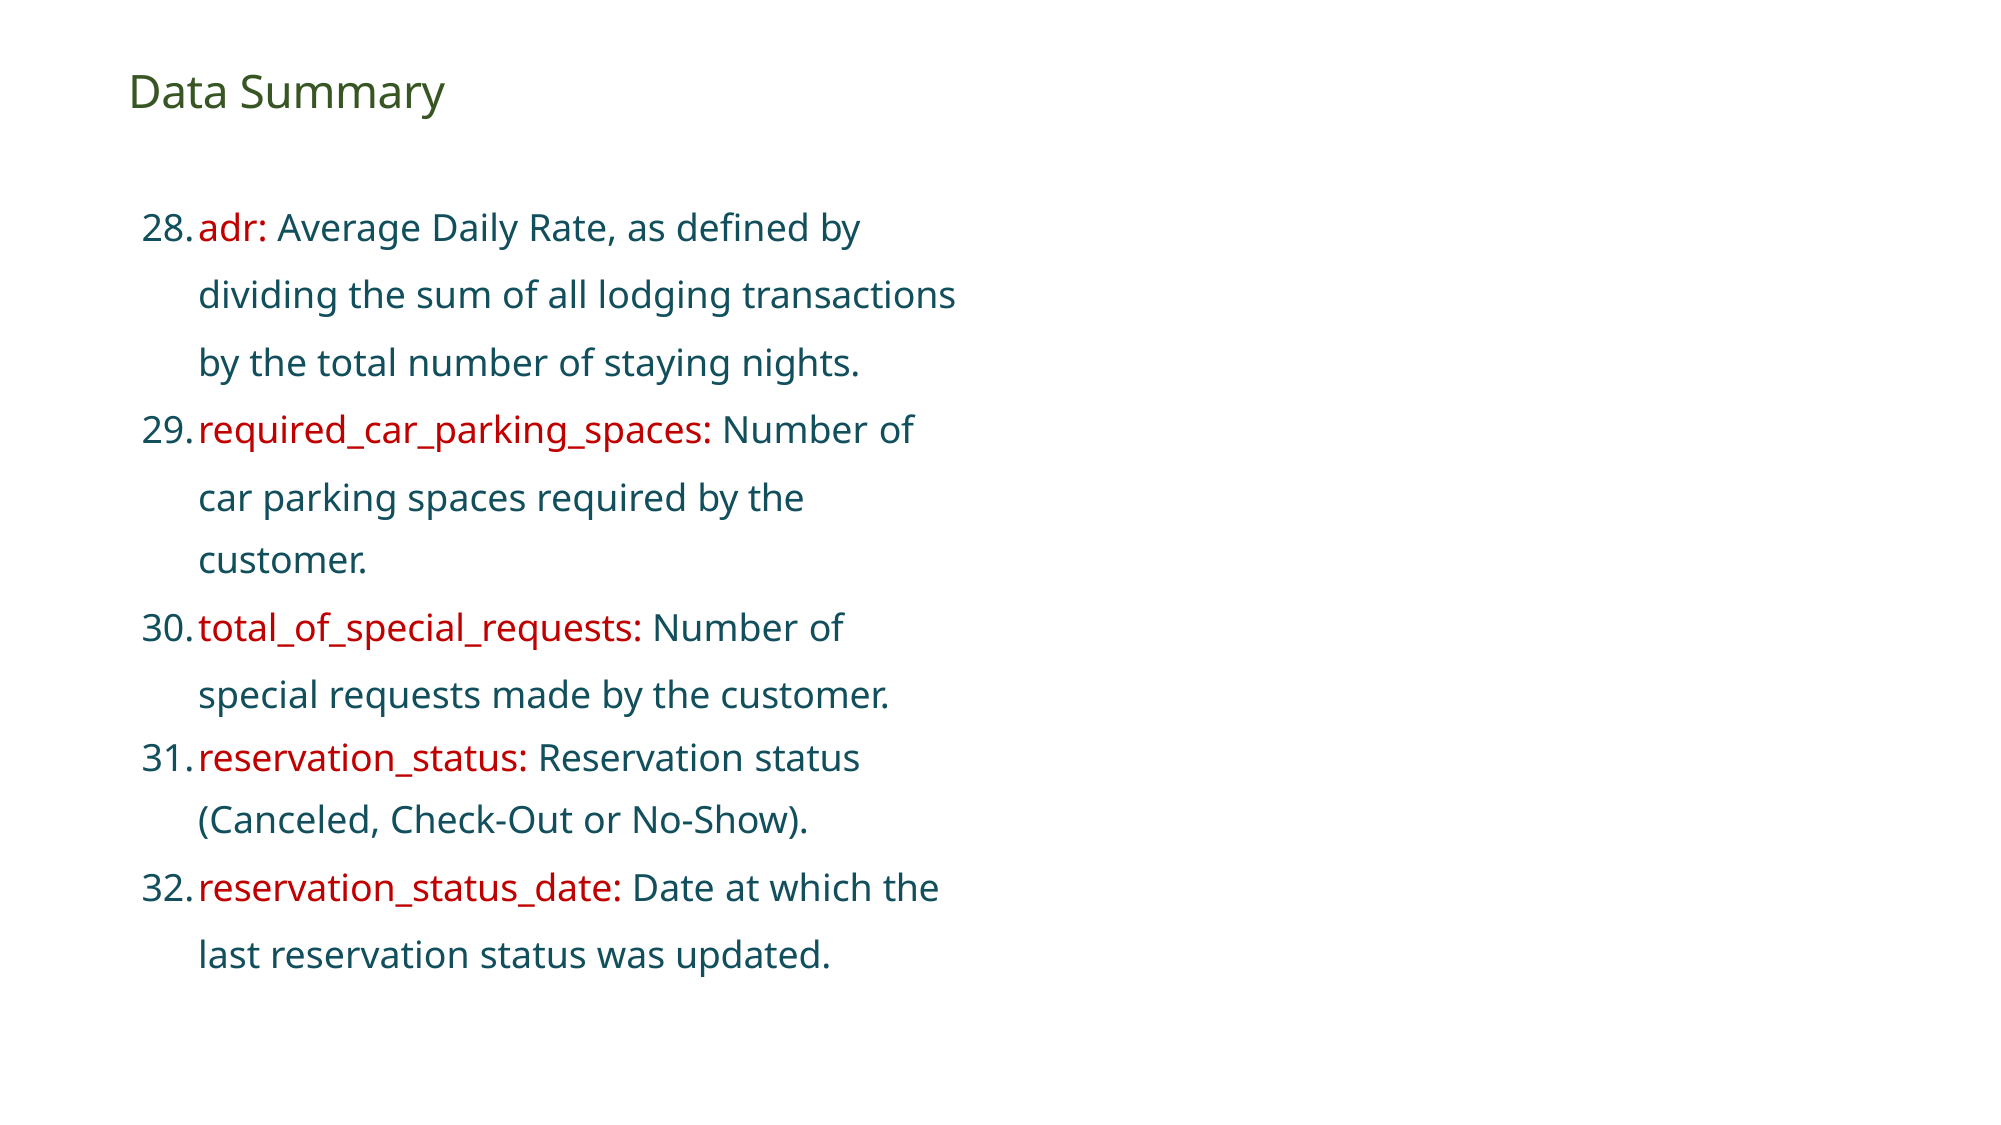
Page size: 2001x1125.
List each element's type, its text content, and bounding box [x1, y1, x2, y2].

text_box Data Summary [113, 55, 669, 245]
text_box adr: Average Daily Rate, as defined by dividing the sum of all lodging transactions by the total number of staying nights. required_car_parking_spaces: Number of car parking spaces required by the customer. total_of_special_requests: Number of special requests made by the customer. reservation_status: Reservation status (Canceled, Check-Out or No-Show). reservation_status_date: Date at which the last reservation status was updated. [124, 174, 979, 984]
